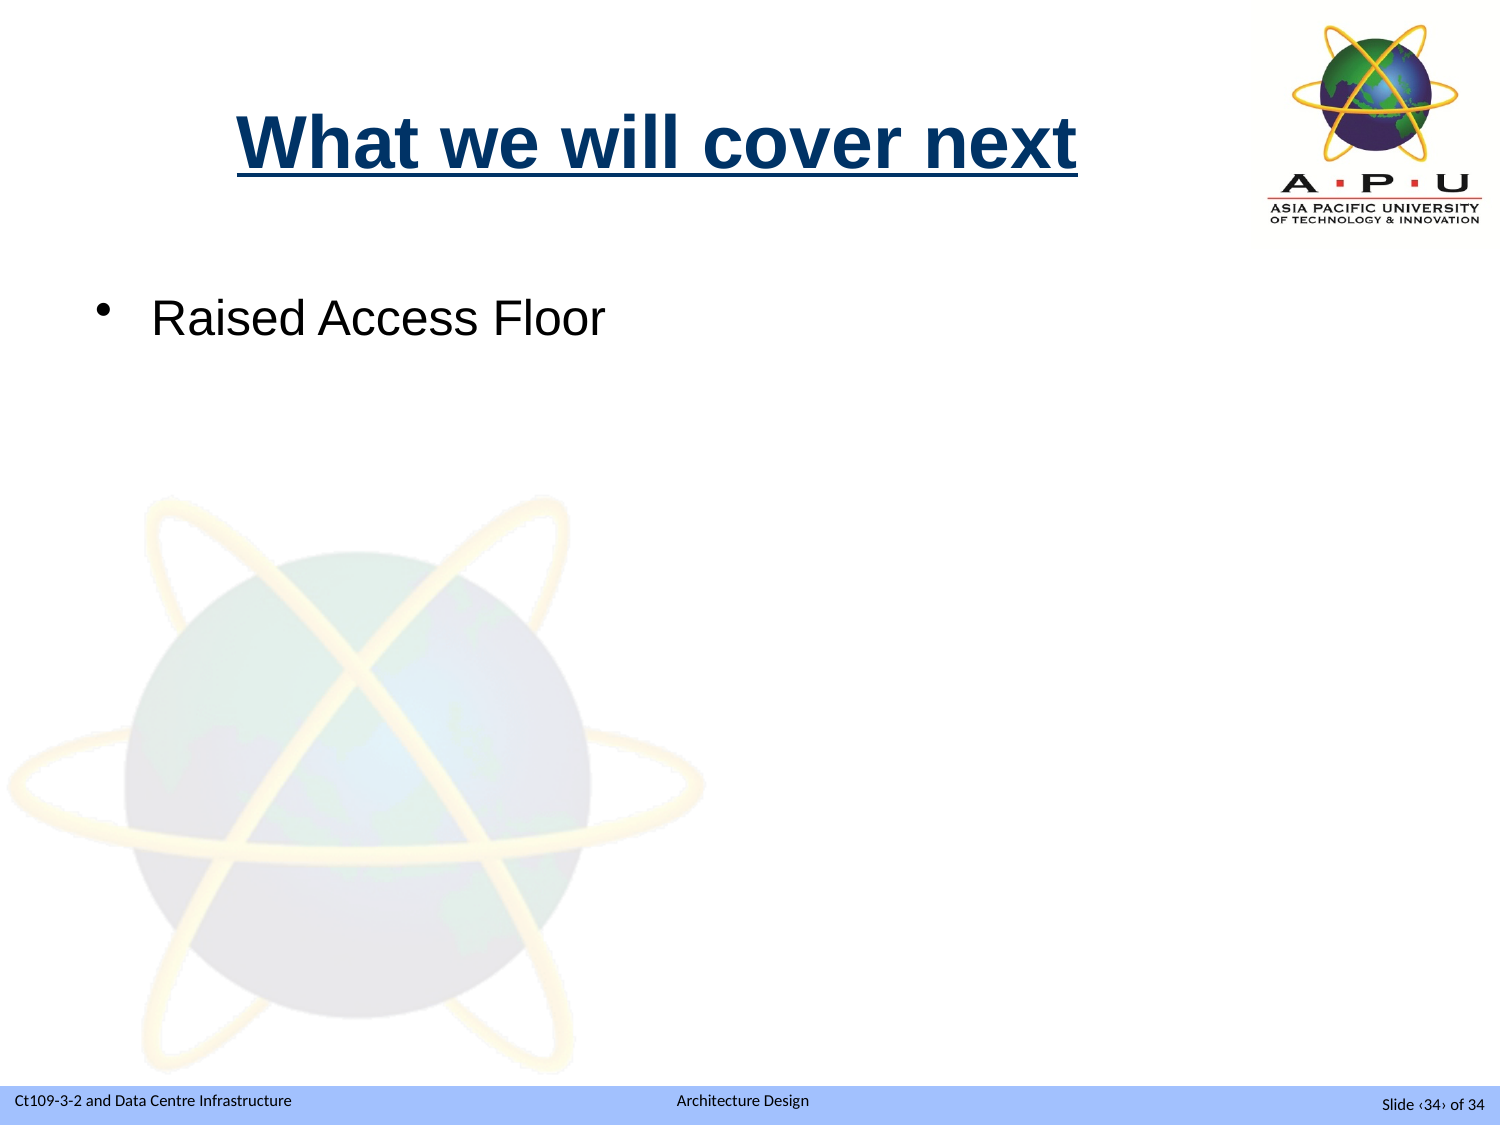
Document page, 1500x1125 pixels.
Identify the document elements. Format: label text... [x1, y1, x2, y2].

picture [1251, 0, 1500, 249]
title What we will cover next [217, 37, 1098, 241]
footer Slide ‹34› of 34 [1024, 1086, 1500, 1125]
list Raised Access Floor [79, 278, 1430, 1021]
